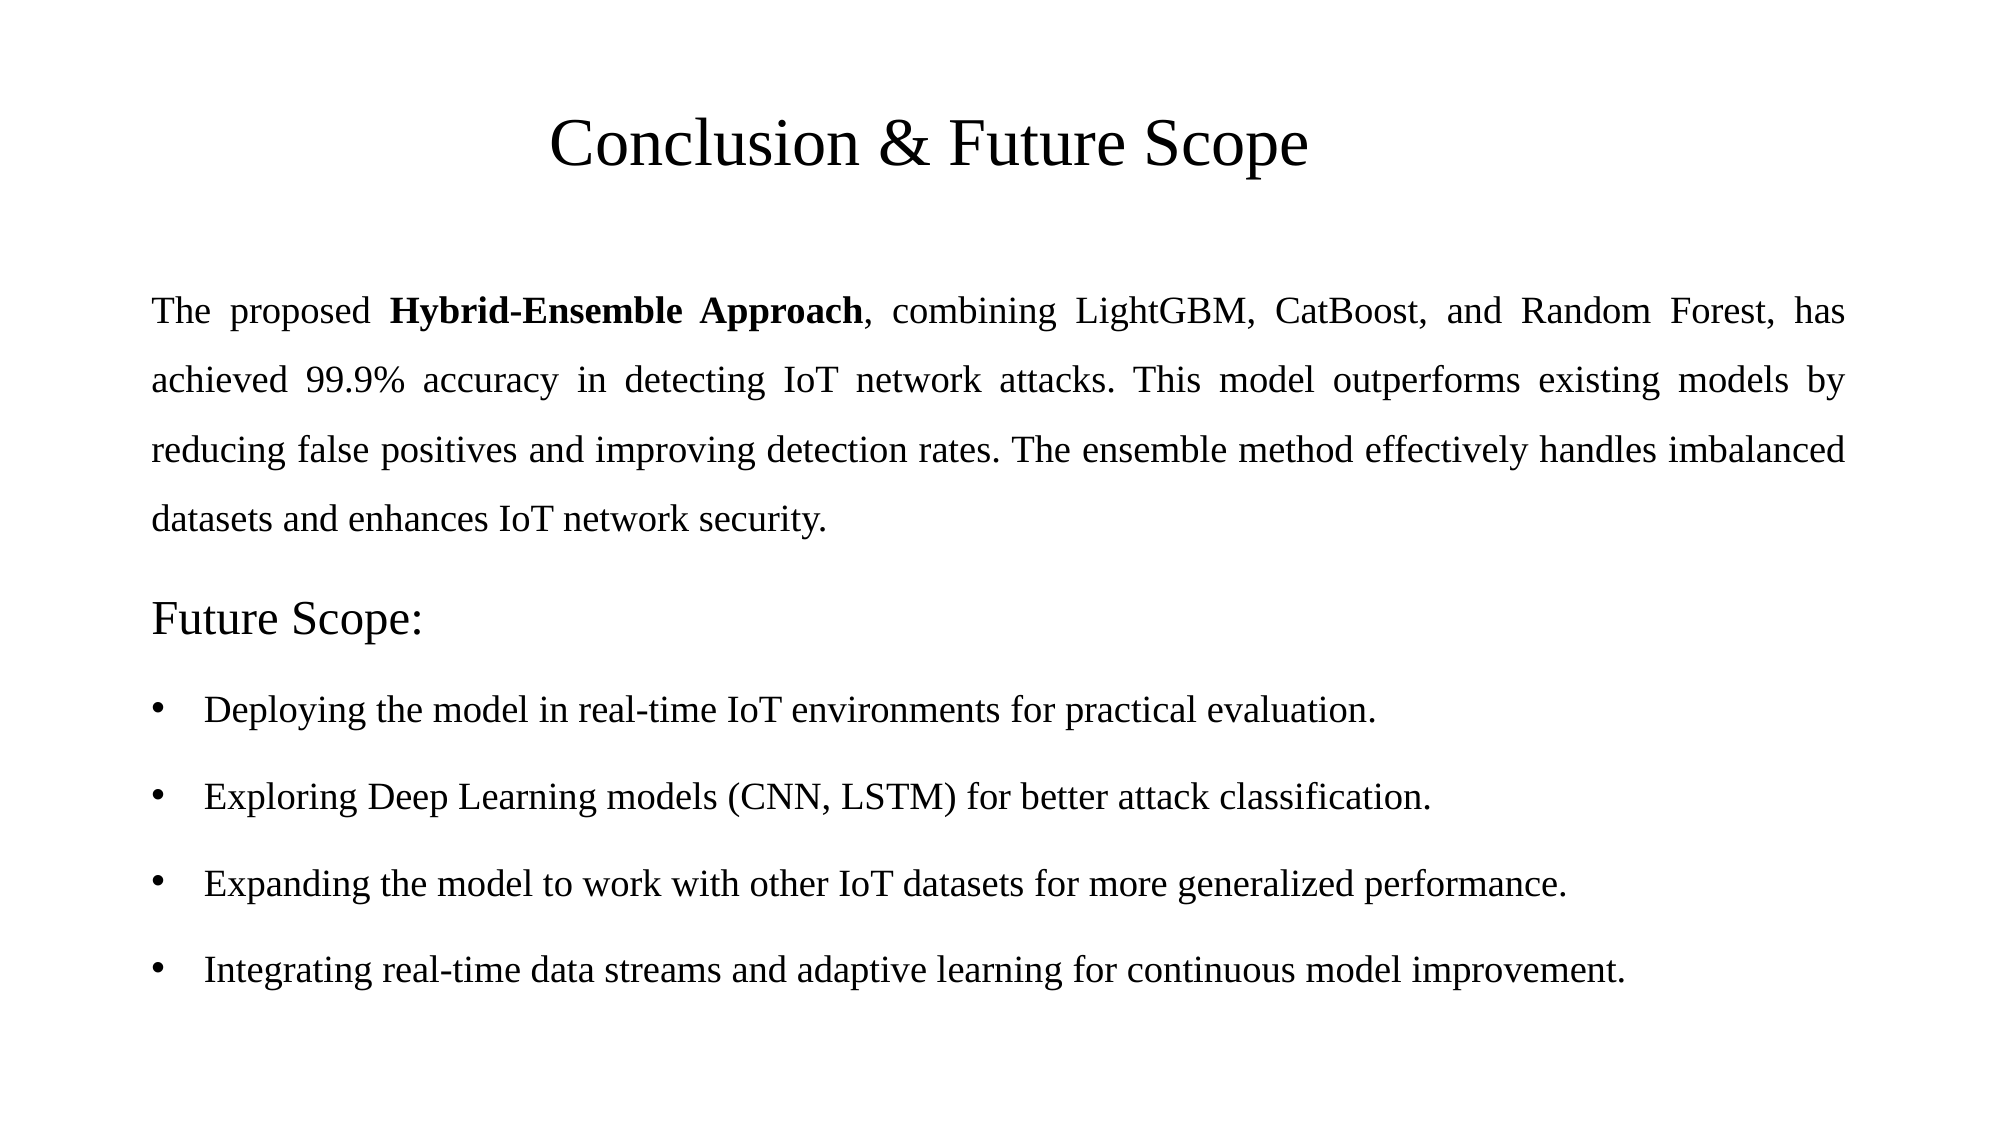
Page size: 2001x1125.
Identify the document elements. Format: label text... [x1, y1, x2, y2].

list The proposed Hybrid-Ensemble Approach, combining LightGBM, CatBoost, and Random Forest, has achieved 99.9% accuracy in detecting IoT network attacks. This model outperforms existing models by reducing false positives and improving detection rates. The ensemble method effectively handles imbalanced datasets and enhances IoT network security. Future Scope: Deploying the model in real-time IoT environments for practical evaluation. Exploring Deep Learning models (CNN, LSTM) for better attack classification. Expanding the model to work with other IoT datasets for more generalized performance. Integrating real-time data streams and adaptive learning for continuous model improvement. [136, 254, 1862, 999]
title Conclusion & Future Scope [534, 49, 1485, 188]
